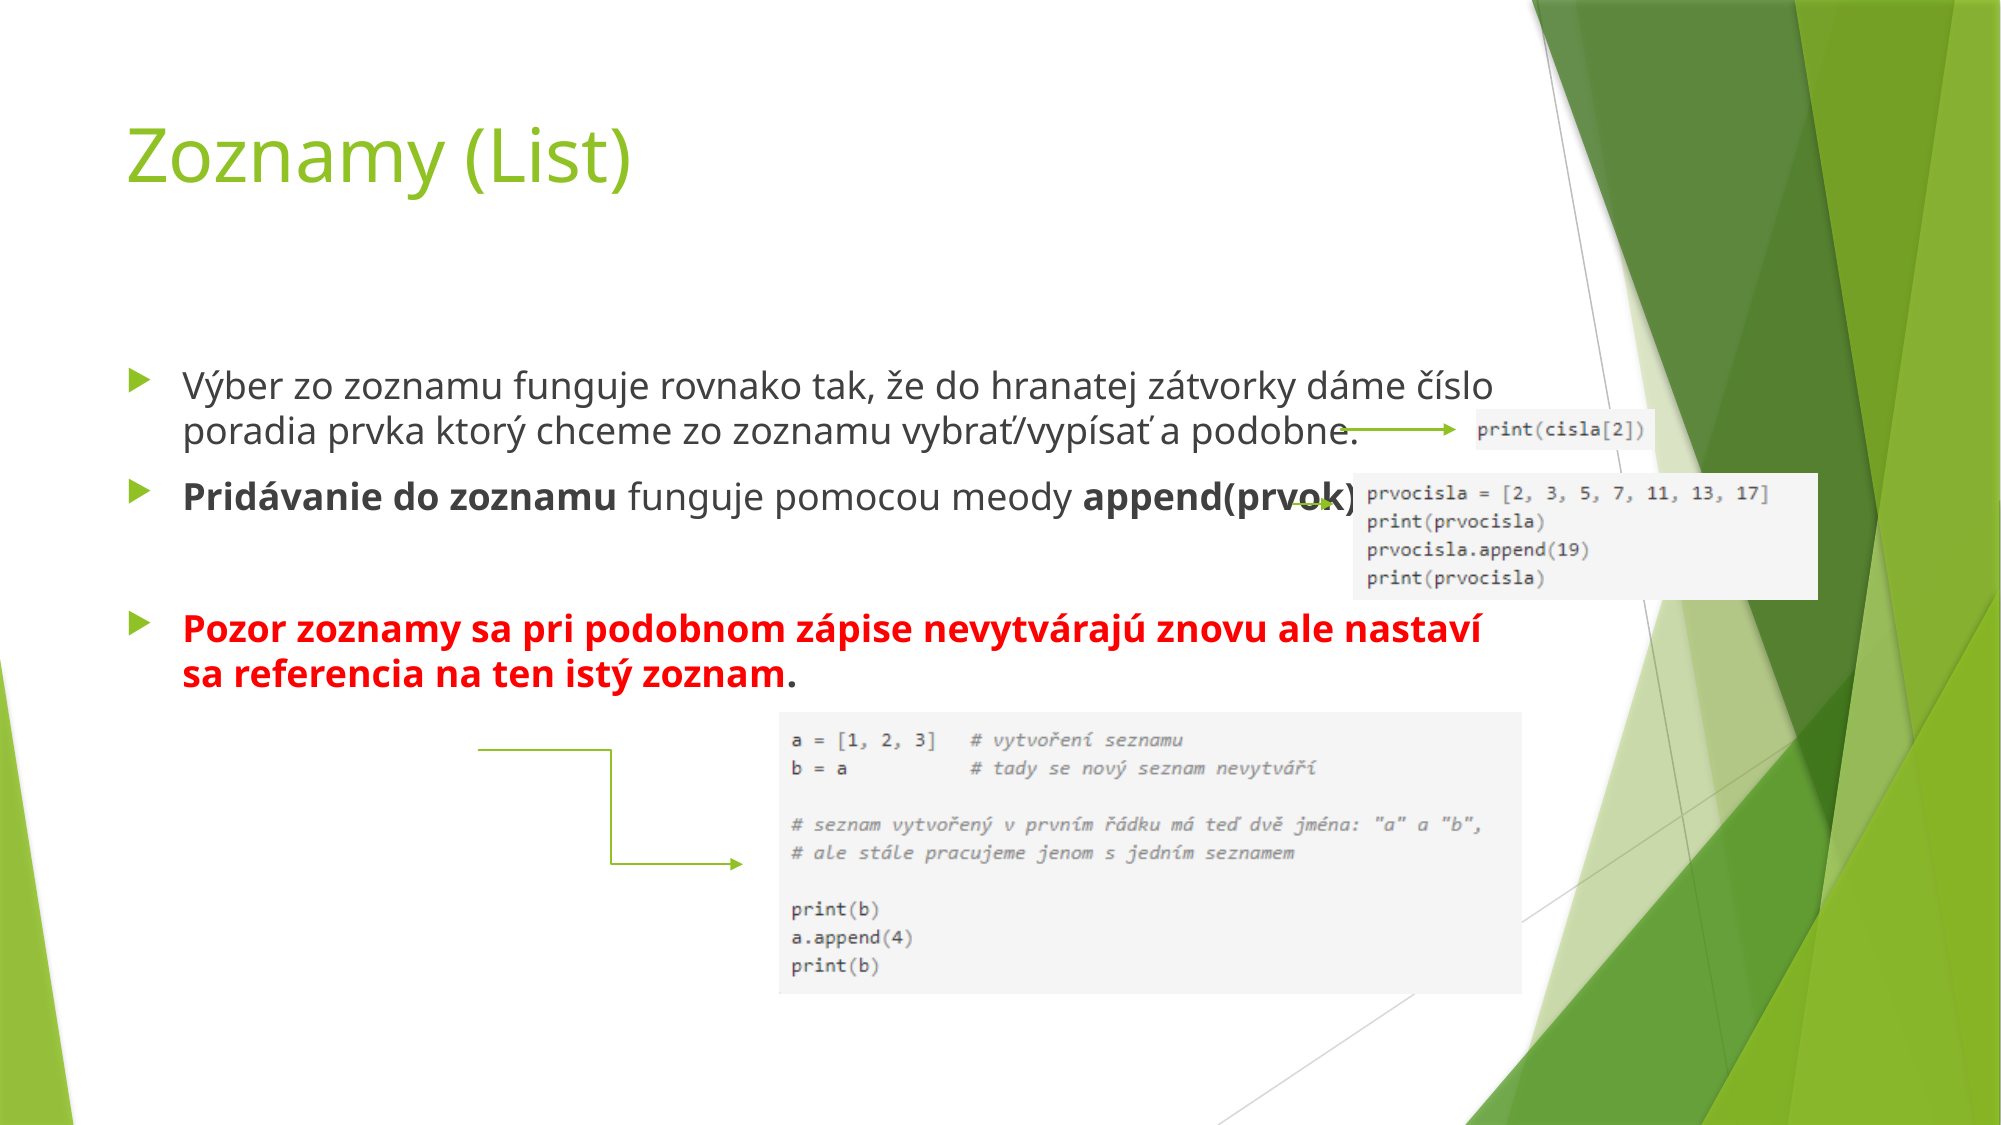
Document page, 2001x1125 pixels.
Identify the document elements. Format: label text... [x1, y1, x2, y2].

picture [1352, 472, 1818, 601]
list Výber zo zoznamu funguje rovnako tak, že do hranatej zátvorky dáme číslo poradia prvka ktorý chceme zo zoznamu vybrať/vypísať a podobne. Pridávanie do zoznamu funguje pomocou meody append(prvok) Pozor zoznamy sa pri podobnom zápise nevytvárajú znovu ale nastaví sa referencia na ten istý zoznam. [111, 354, 1522, 992]
picture [1475, 408, 1655, 451]
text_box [478, 749, 744, 865]
picture [778, 712, 1522, 995]
title Zoznamy (List) [111, 99, 1522, 317]
